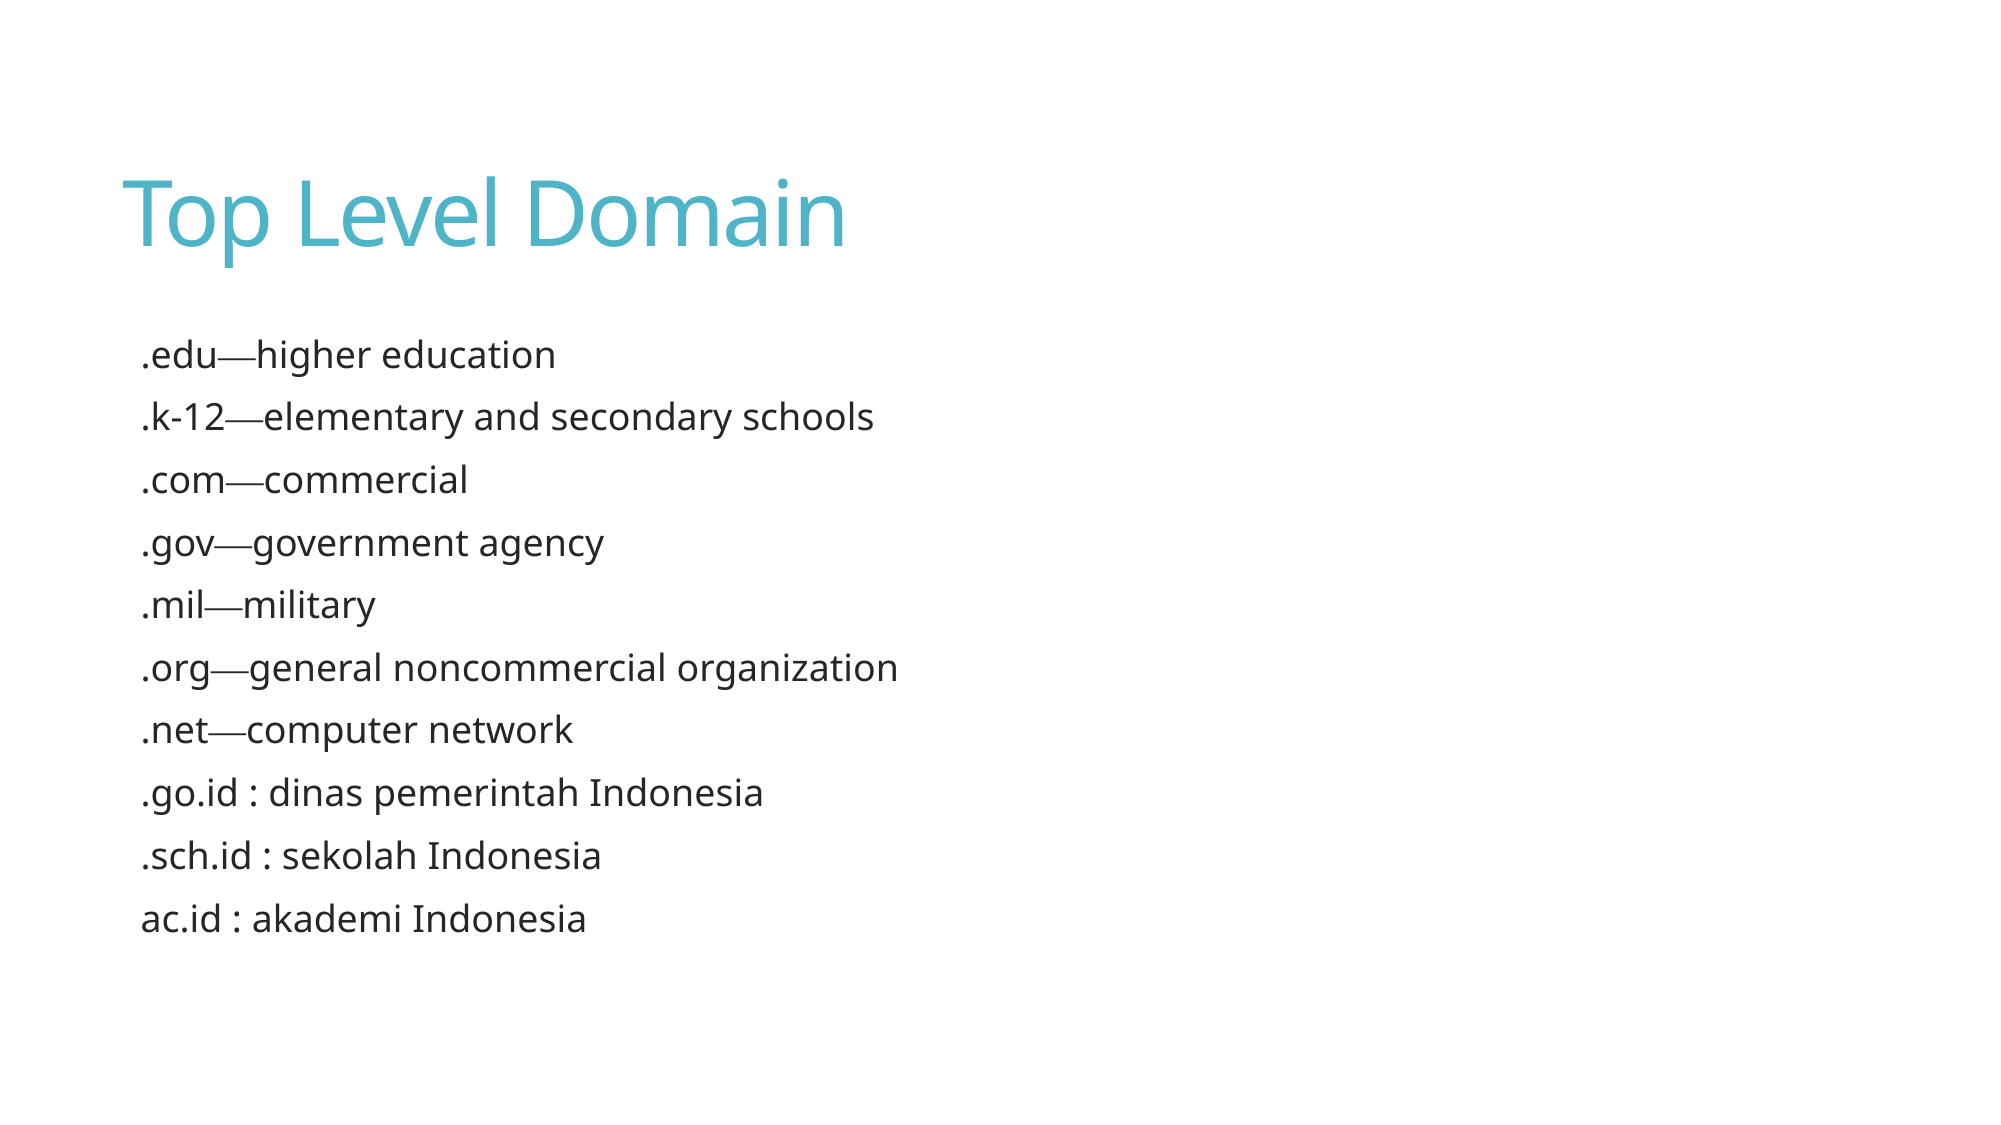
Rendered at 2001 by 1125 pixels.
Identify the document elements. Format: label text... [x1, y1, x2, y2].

list .edu—higher education .k-12—elementary and secondary schools .com—commercial .gov—government agency .mil—military .org—general noncommercial organization .net—computer network .go.id : dinas pemerintah Indonesia .sch.id : sekolah Indonesia ac.id : akademi Indonesia [111, 329, 1876, 948]
title Top Level Domain [107, 81, 1875, 354]
